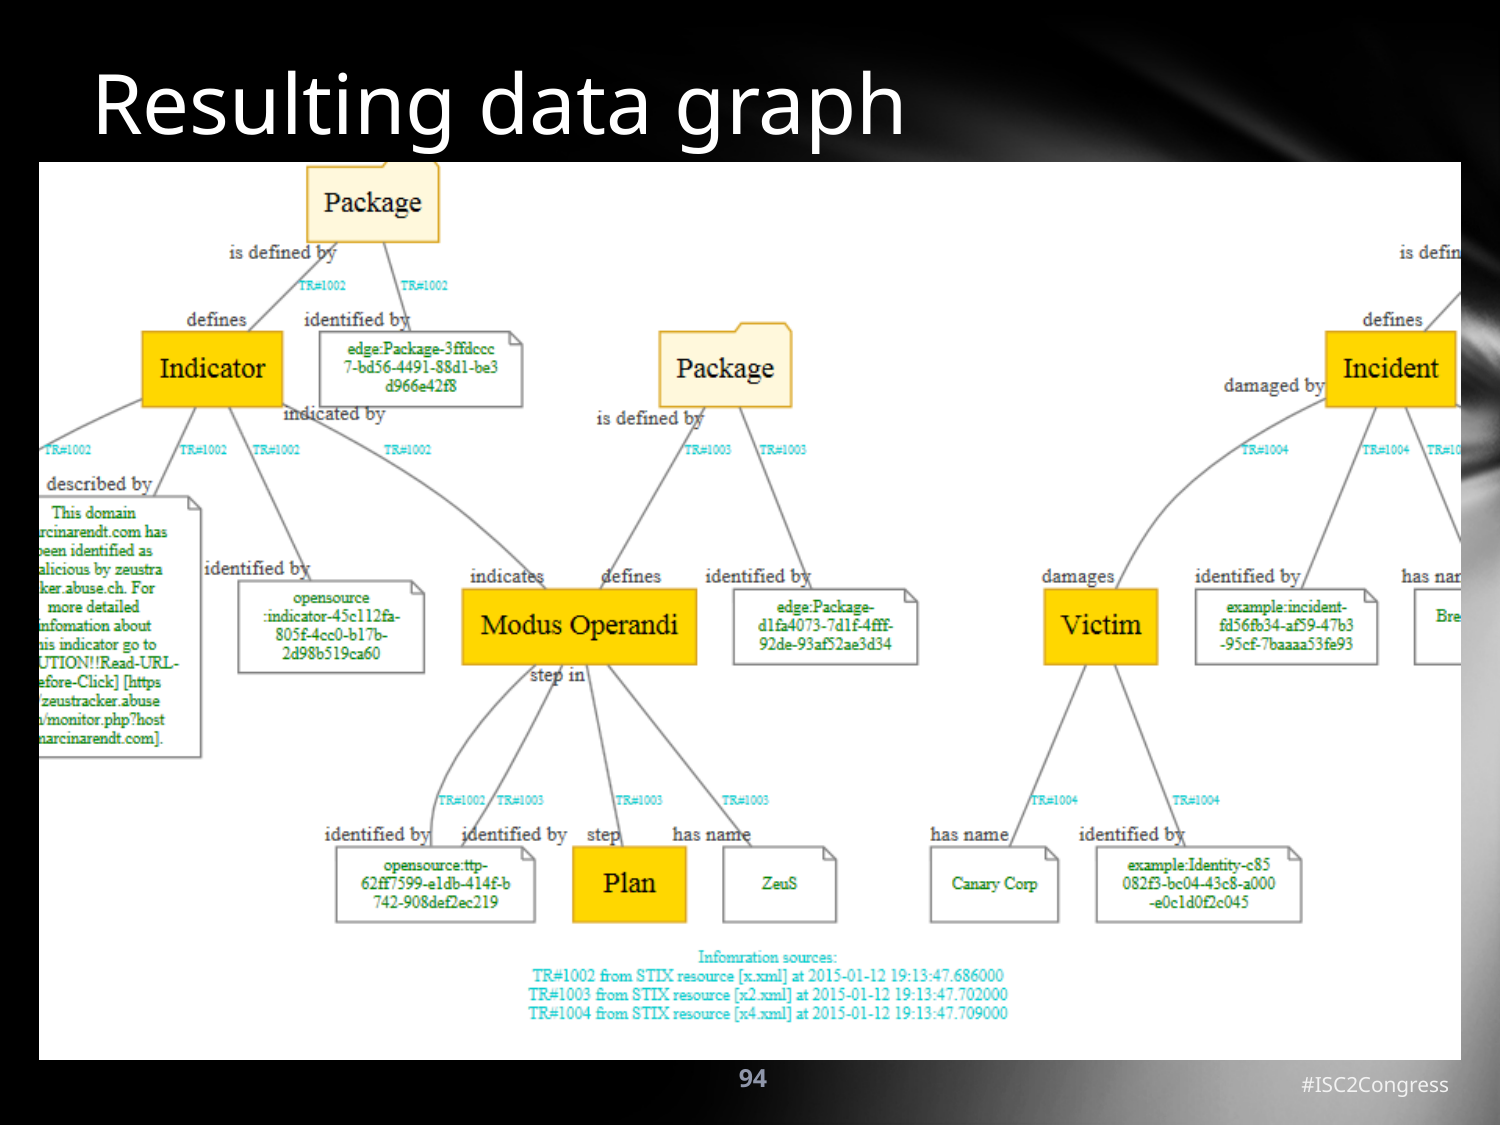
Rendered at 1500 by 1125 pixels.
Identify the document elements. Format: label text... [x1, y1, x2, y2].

picture [39, 162, 1461, 1060]
title Resulting data graph [76, 23, 1392, 162]
